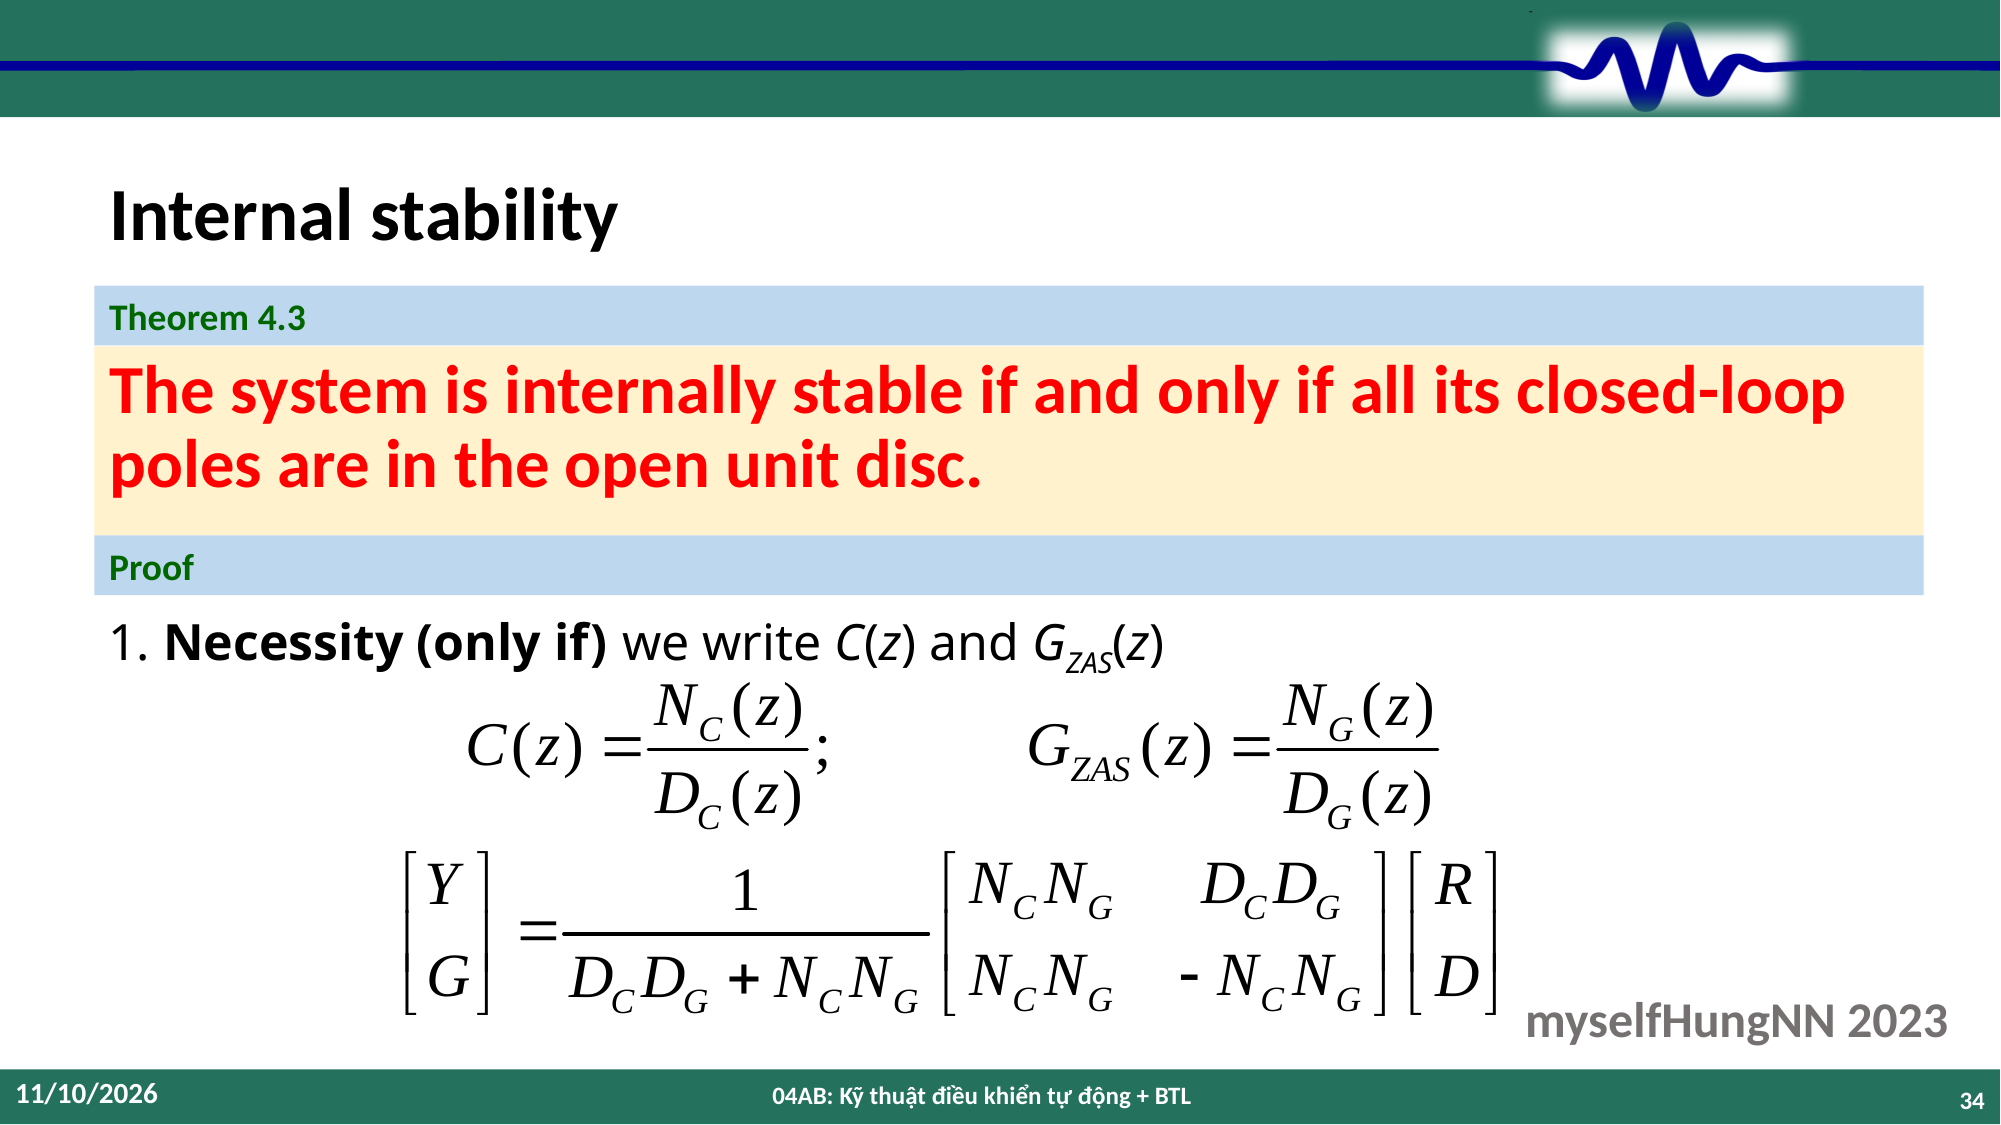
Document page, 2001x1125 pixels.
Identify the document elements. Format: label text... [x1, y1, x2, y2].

picture [1552, 34, 1786, 102]
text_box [391, 836, 1519, 1032]
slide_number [0, 1065, 450, 1120]
text_box The system is internally stable if and only if all its closed-loop poles are in the open unit disc. [94, 346, 1924, 535]
title Internal stability [94, 116, 1924, 285]
footer 04AB: Kỹ thuật điều khiển tự động + BTL [644, 1065, 1320, 1125]
text_box we write C(z) and GZAS(z) [607, 603, 1608, 687]
text_box Theorem 4.3 [94, 285, 1924, 346]
slide_number 34 [1550, 1069, 2000, 1125]
text_box 1. Necessity (only if) [93, 603, 607, 678]
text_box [458, 666, 1452, 836]
text_box Proof [94, 535, 1924, 596]
